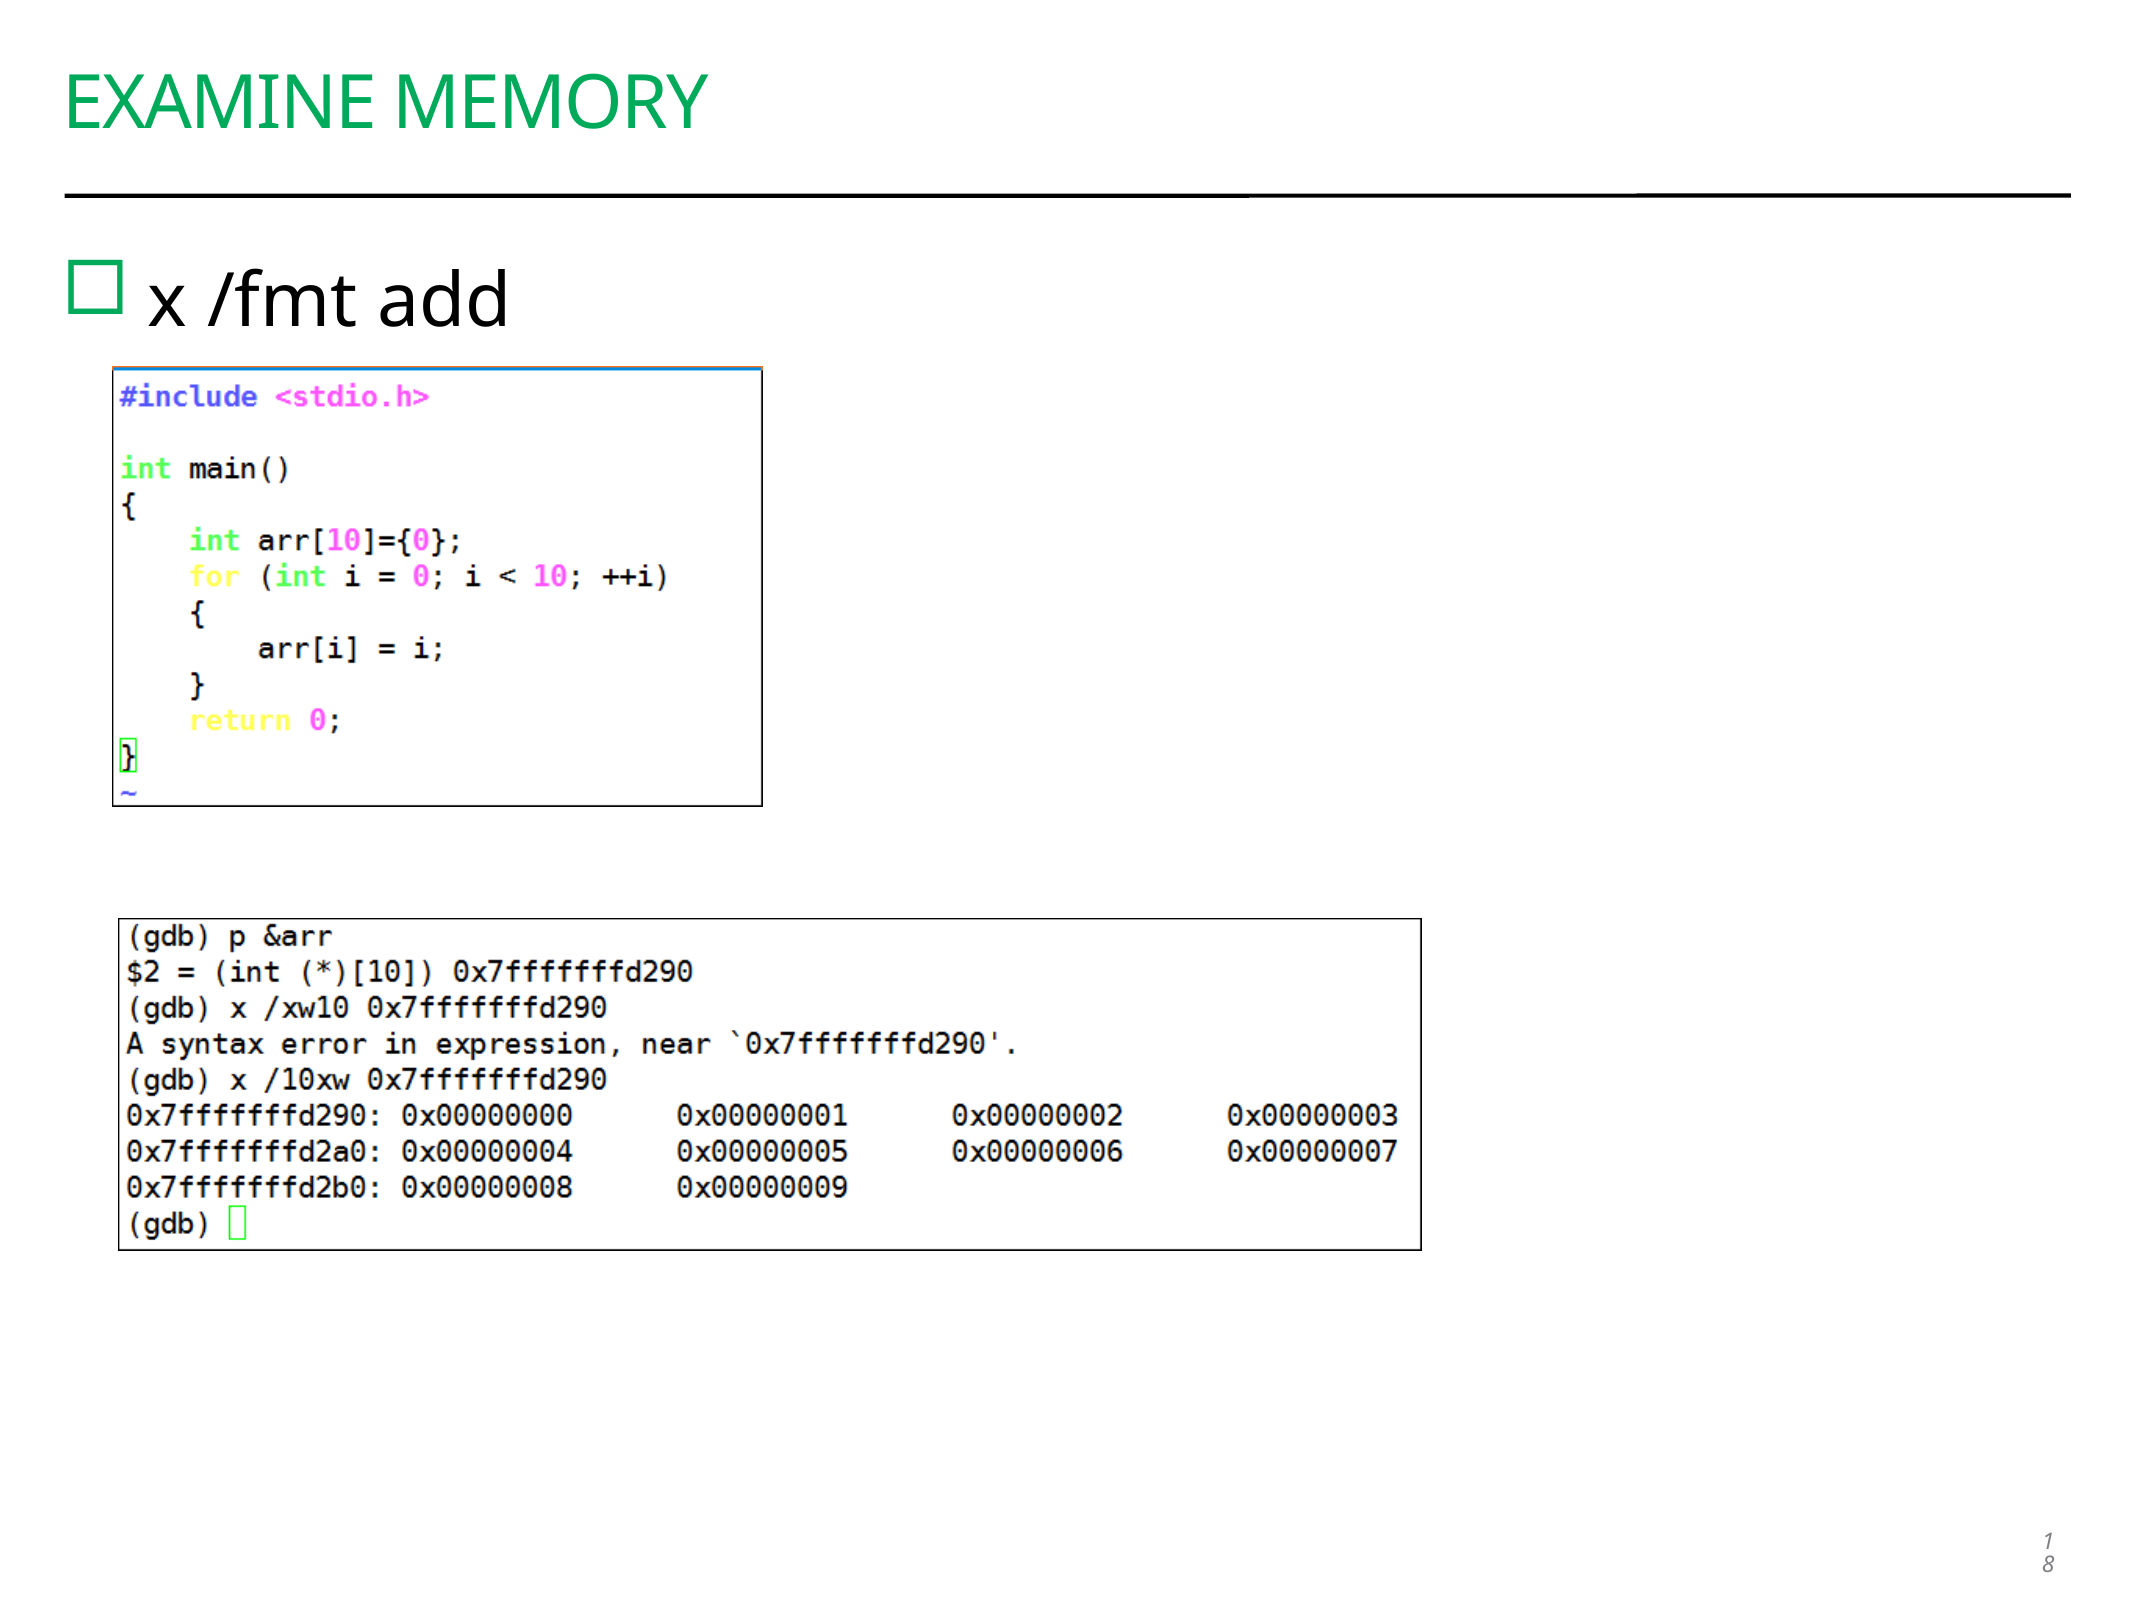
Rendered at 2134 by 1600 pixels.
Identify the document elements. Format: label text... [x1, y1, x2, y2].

list x /fmt add [62, 233, 2071, 1486]
title Examine memory [62, 50, 2071, 169]
slide_number 18 [2026, 1518, 2071, 1567]
picture [112, 366, 764, 808]
picture [117, 917, 1422, 1252]
